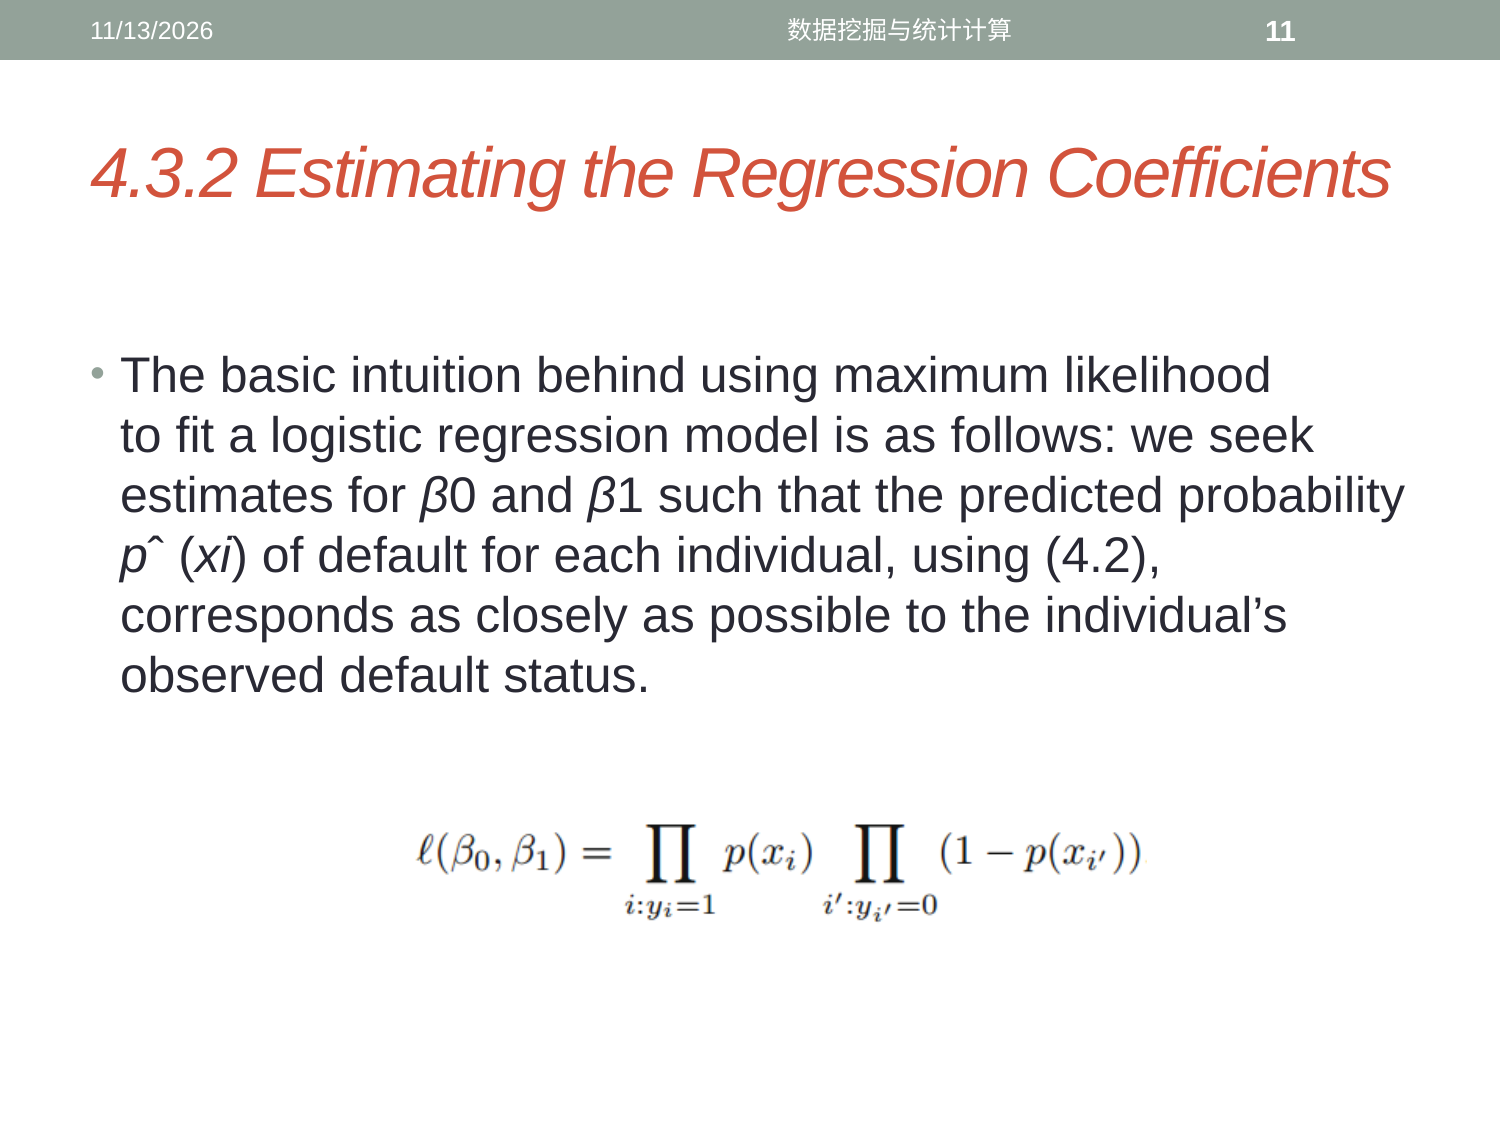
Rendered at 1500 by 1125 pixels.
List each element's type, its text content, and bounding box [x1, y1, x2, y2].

title 4.3.2 Estimating the Regression Coefficients [75, 87, 1425, 250]
footer 数据挖掘与统计计算 [562, 3, 1238, 57]
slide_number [75, 3, 550, 57]
list The basic intuition behind using maximum likelihood to fit a logistic regression model is as follows: we seek estimates for β0 and β1 such that the predicted probability pˆ (xi) of default for each individual, using (4.2), corresponds as closely as possible to the individual’s observed default status. [75, 335, 1425, 818]
slide_number 11 [1250, 3, 1425, 57]
picture [413, 816, 1147, 926]
